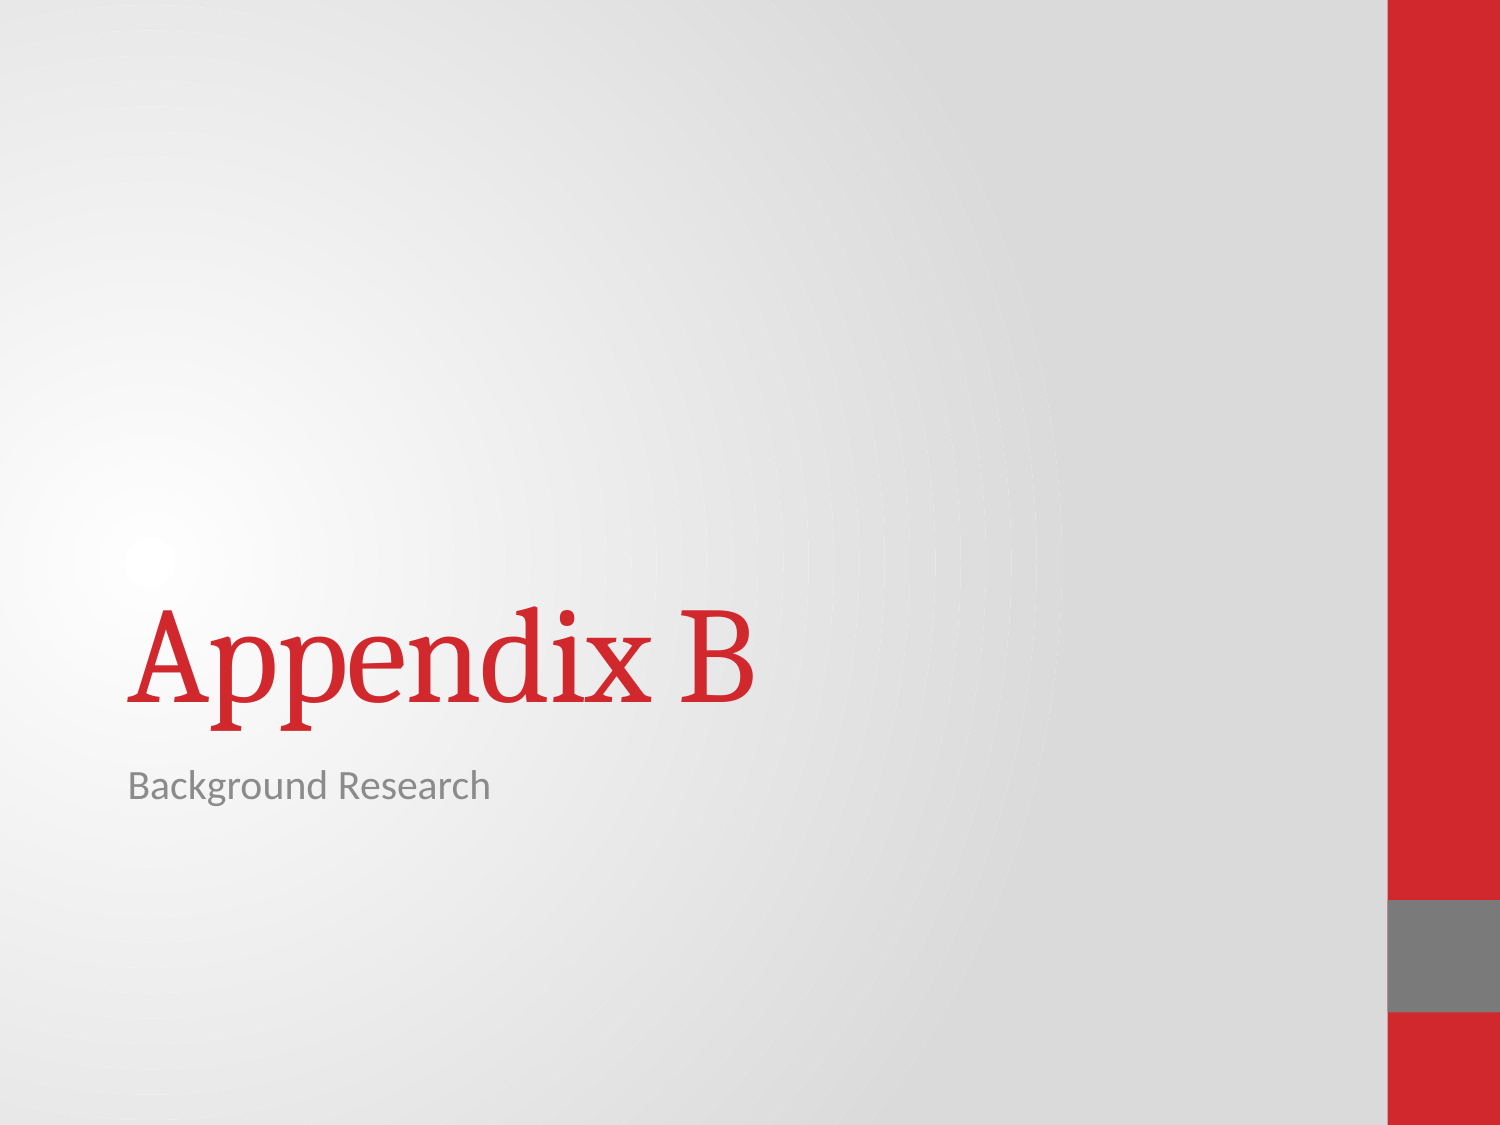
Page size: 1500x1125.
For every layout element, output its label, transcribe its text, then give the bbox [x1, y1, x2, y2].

subtitle Background Research [112, 750, 1173, 925]
title Appendix B [112, 312, 1350, 738]
